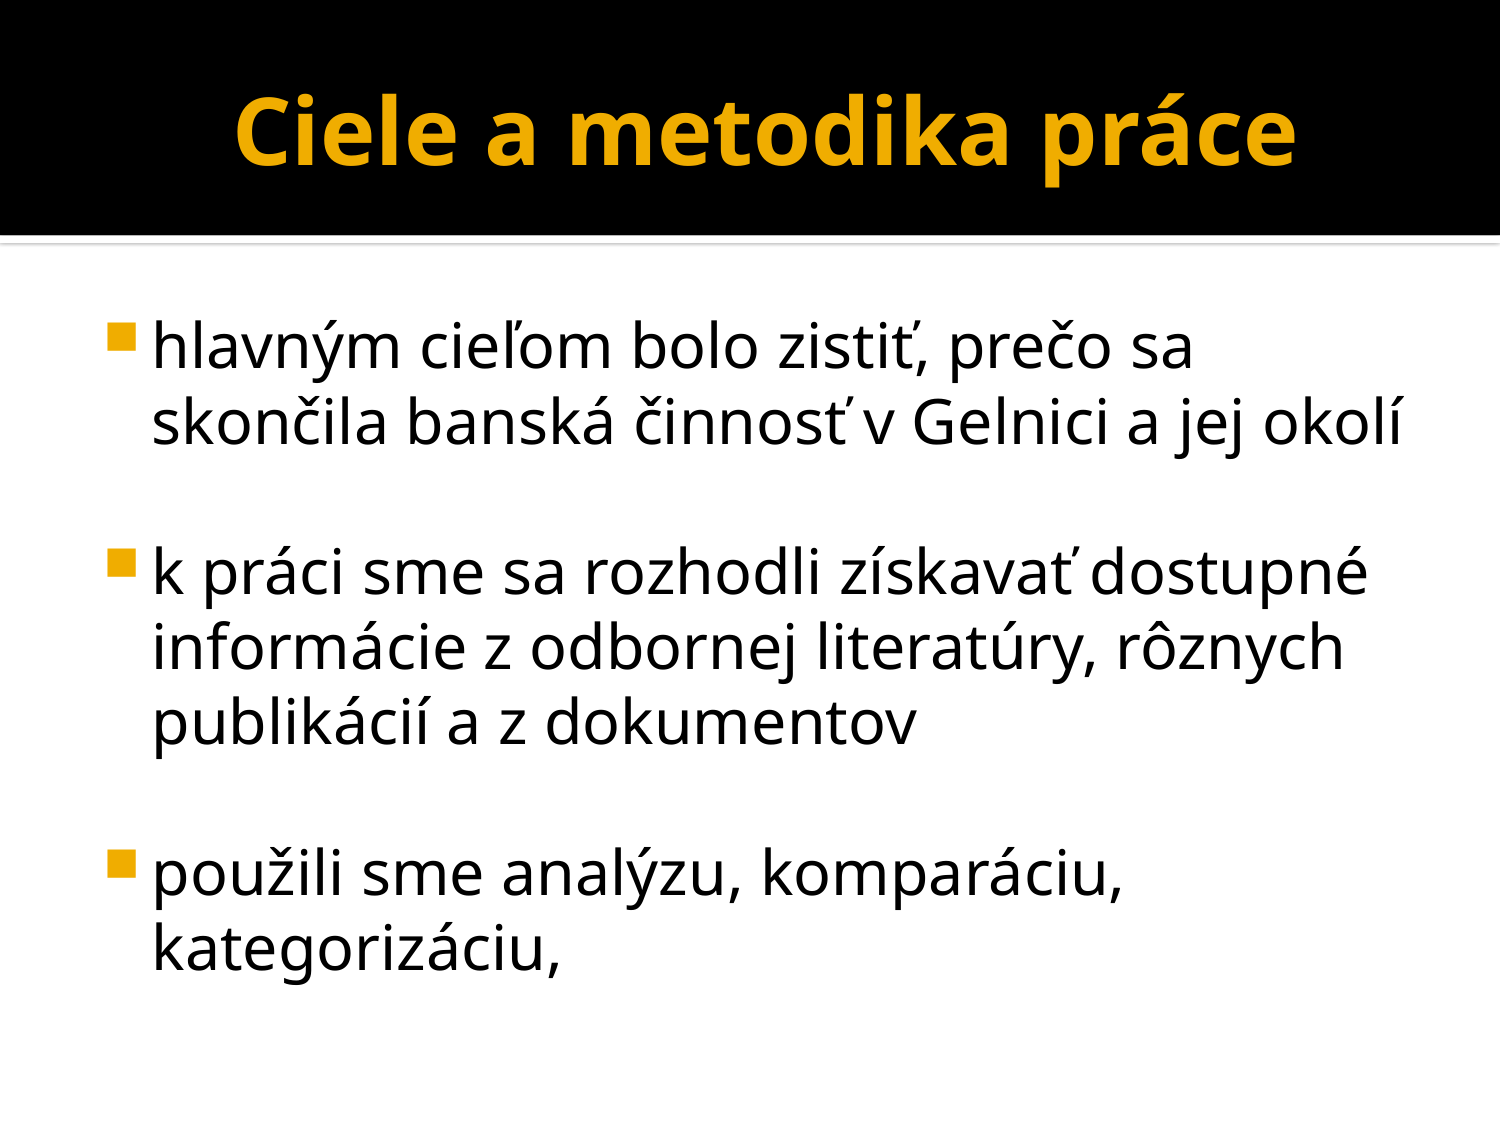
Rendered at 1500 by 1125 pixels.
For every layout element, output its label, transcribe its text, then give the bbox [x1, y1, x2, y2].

list hlavným cieľom bolo zistiť, prečo sa skončila banská činnosť v Gelnici a jej okolí k práci sme sa rozhodli získavať dostupné informácie z odbornej literatúry, rôznych publikácií a z dokumentov použili sme analýzu, komparáciu, kategorizáciu, [75, 291, 1425, 1050]
title Ciele a metodika práce [75, 25, 1425, 231]
